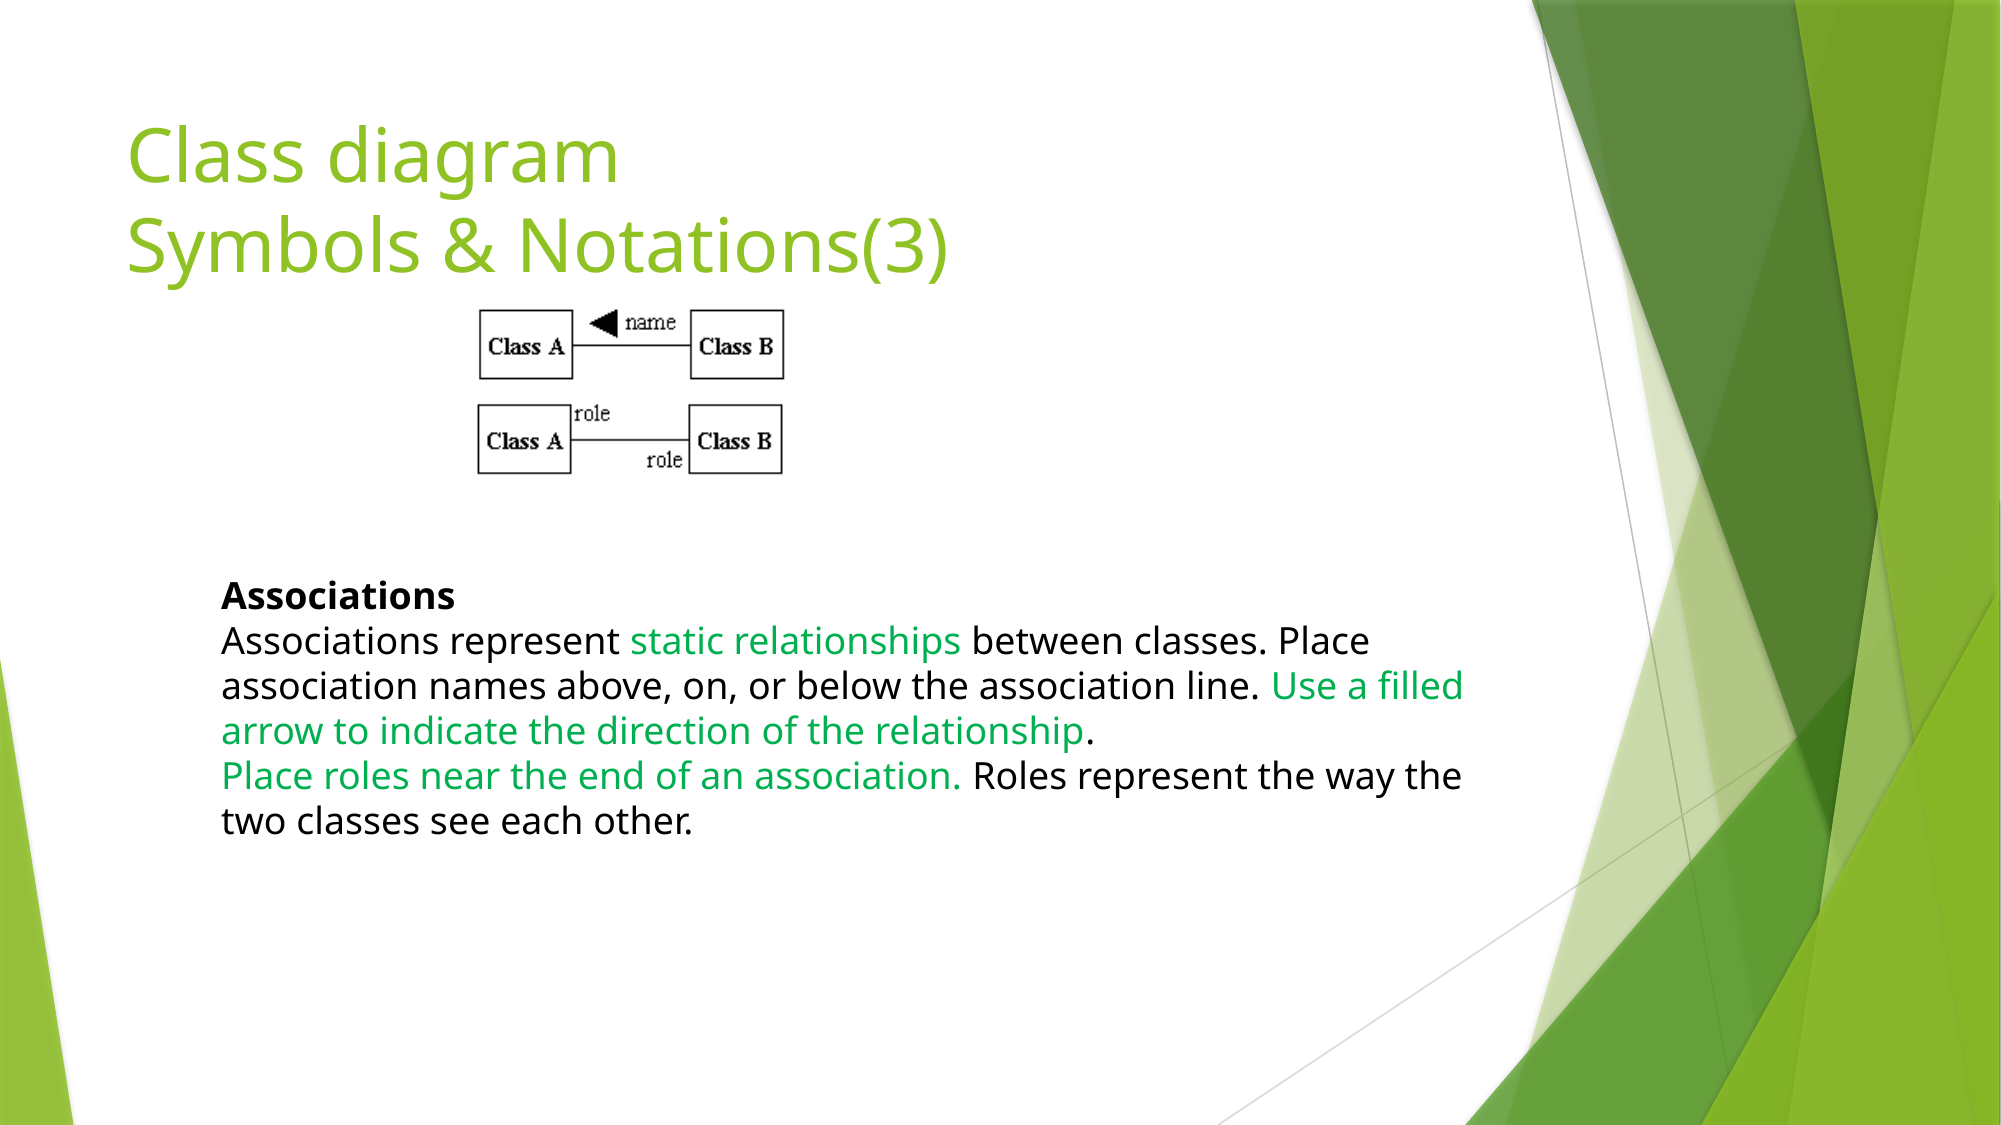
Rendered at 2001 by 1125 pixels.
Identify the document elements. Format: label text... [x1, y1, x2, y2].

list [449, 286, 801, 501]
text_box Associations Associations represent static relationships between classes. Place association names above, on, or below the association line. Use a filled arrow to indicate the direction of the relationship. Place roles near the end of an association. Roles represent the way the two classes see each other. [206, 564, 1544, 895]
title Class diagram Symbols & Notations(3) [111, 99, 1522, 317]
